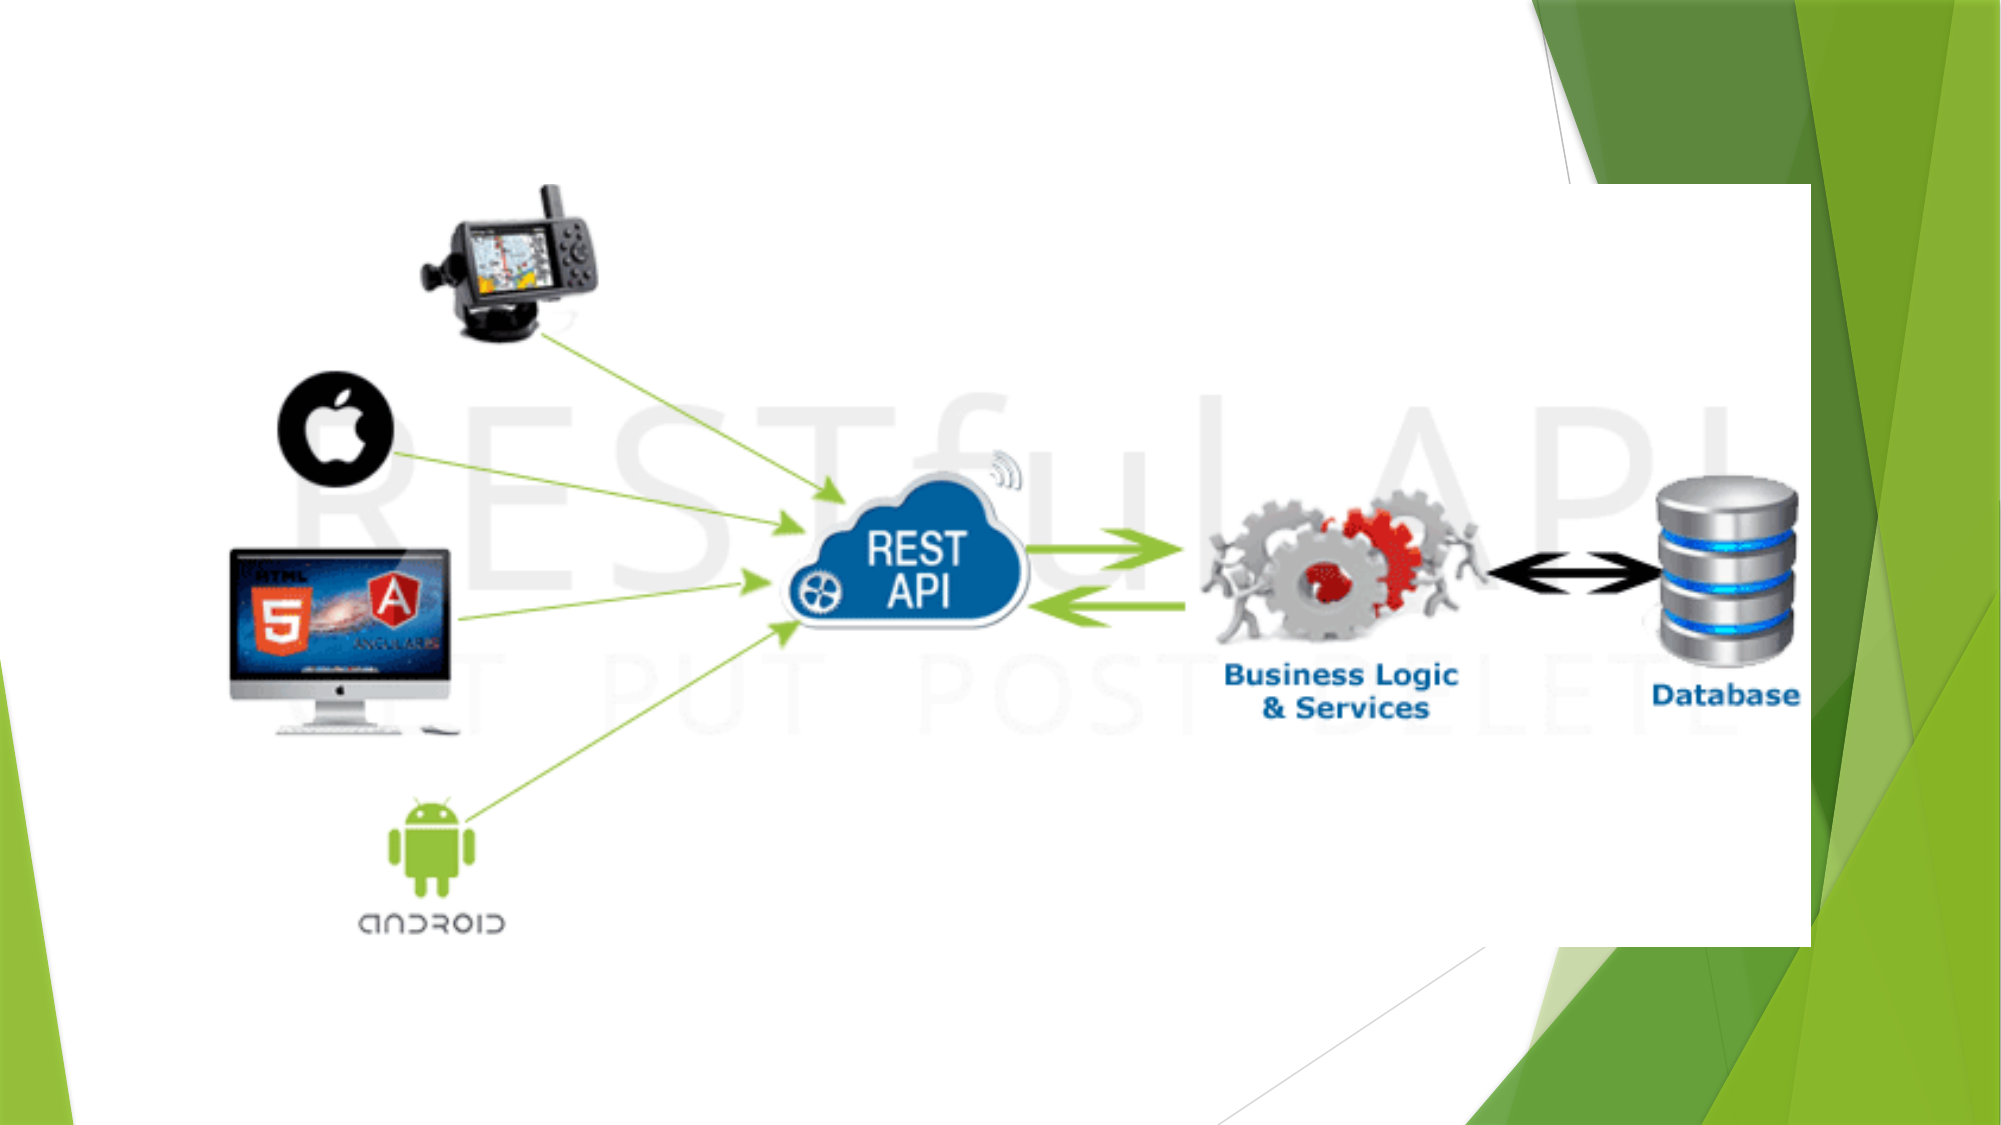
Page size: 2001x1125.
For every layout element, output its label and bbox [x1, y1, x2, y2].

picture [213, 184, 1811, 948]
